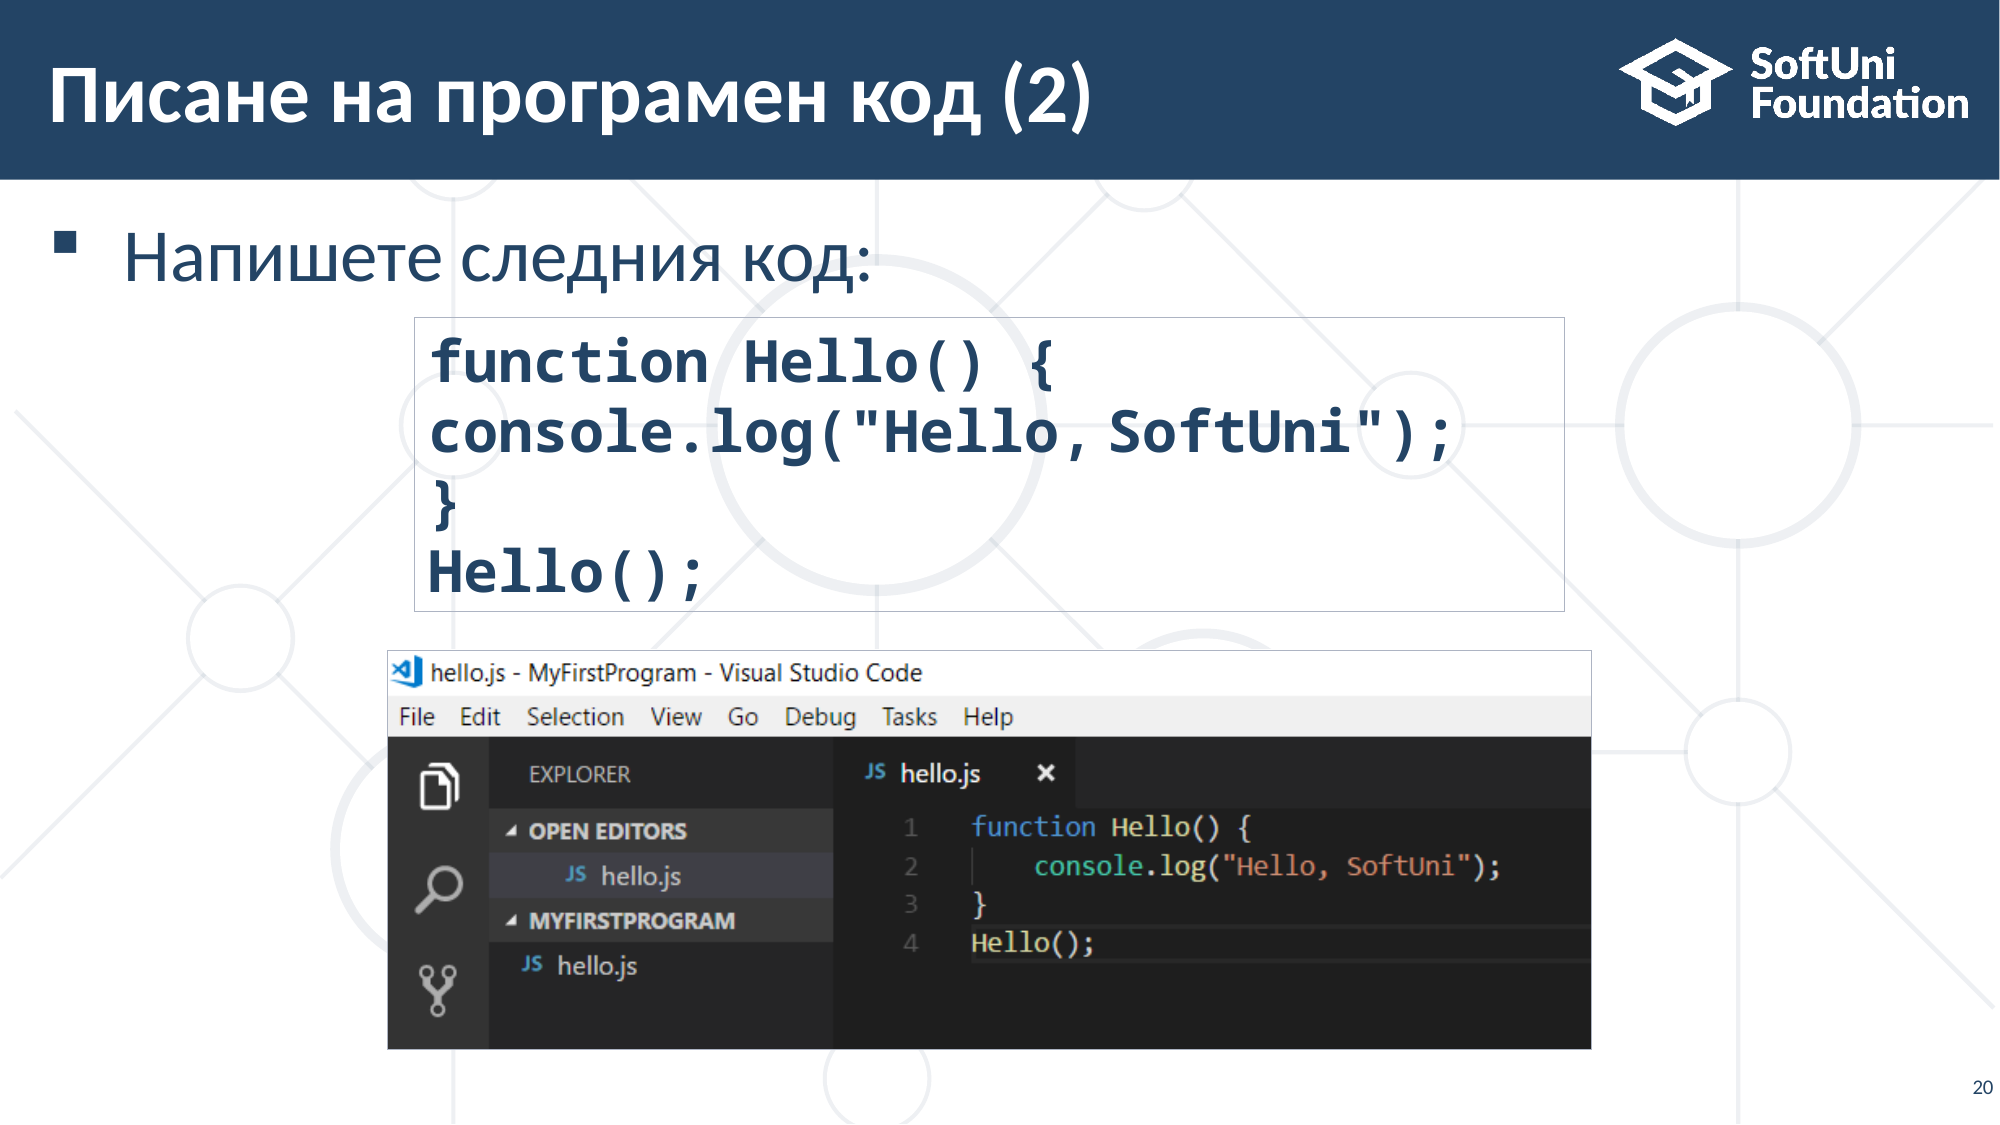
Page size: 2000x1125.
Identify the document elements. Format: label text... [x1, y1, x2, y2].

title Писане на програмен код (2) [31, 16, 1591, 162]
slide_number 20 [1929, 1070, 2000, 1103]
picture [386, 649, 1592, 1050]
list Напишете следния код: [31, 196, 1970, 1050]
picture [1618, 38, 1968, 126]
text_box function Hello() { console.log("Hello, SoftUni"); } Hello(); [414, 317, 1565, 612]
